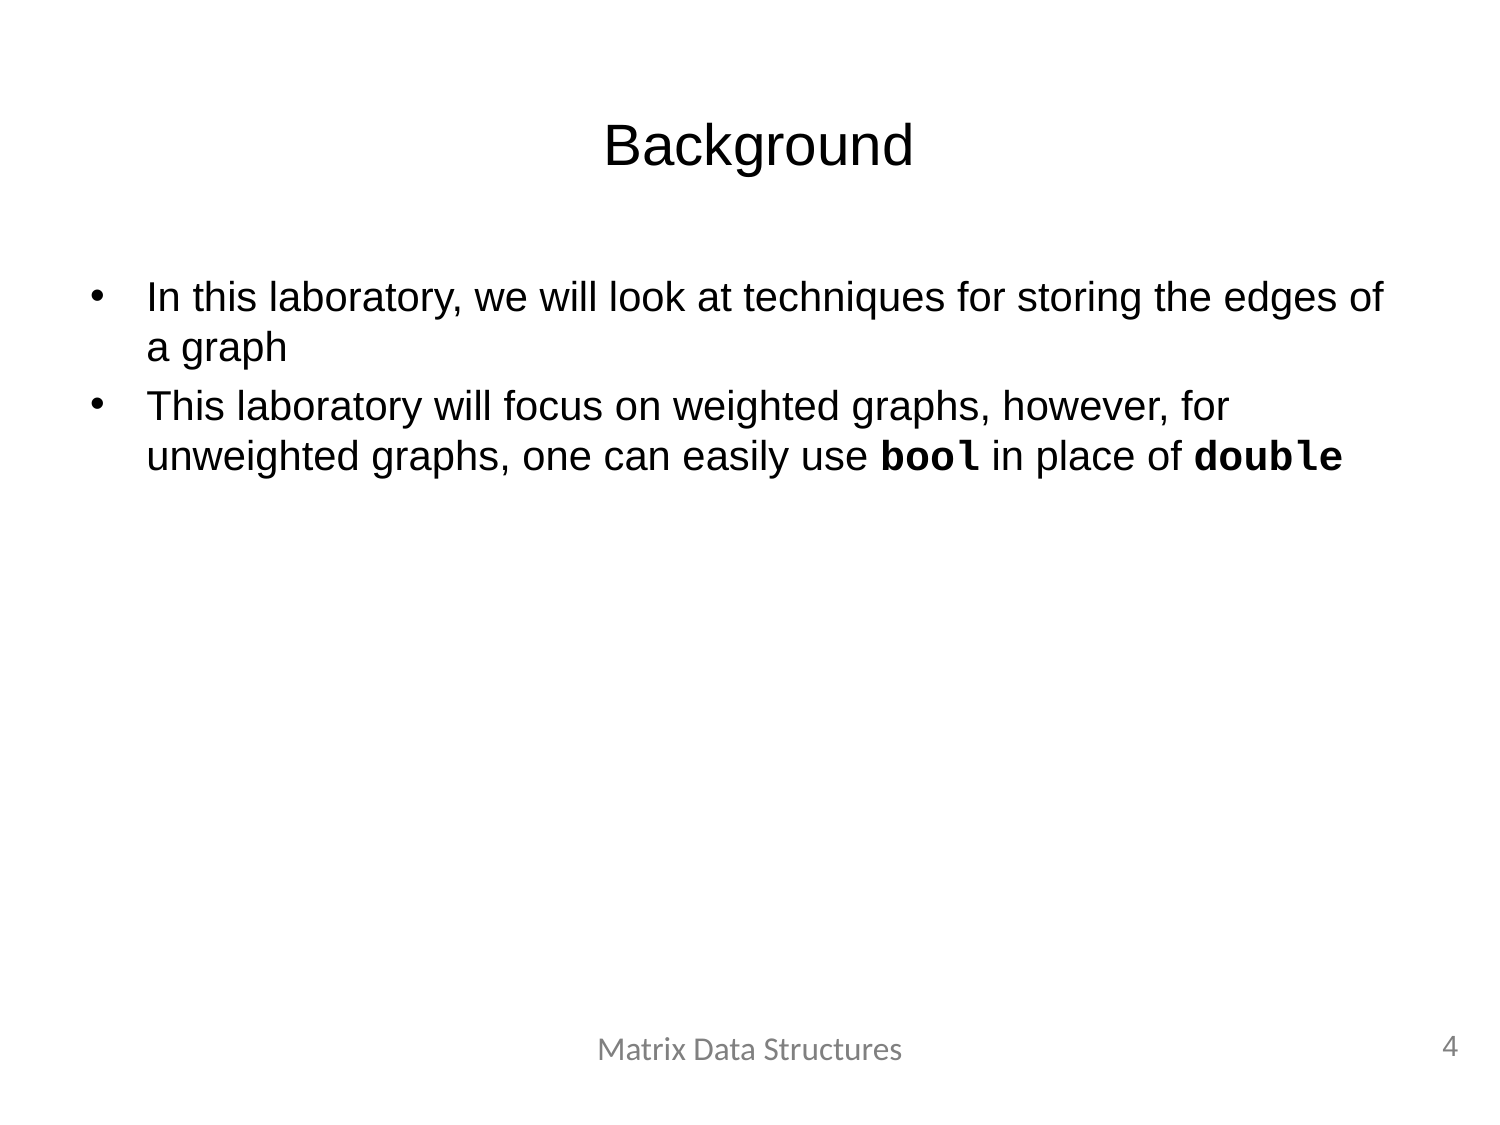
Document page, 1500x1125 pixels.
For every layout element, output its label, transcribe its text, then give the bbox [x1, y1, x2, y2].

list In this laboratory, we will look at techniques for storing the edges of a graph This laboratory will focus on weighted graphs, however, for unweighted graphs, one can easily use bool in place of double [74, 262, 1426, 1006]
title Background [74, 44, 1426, 233]
